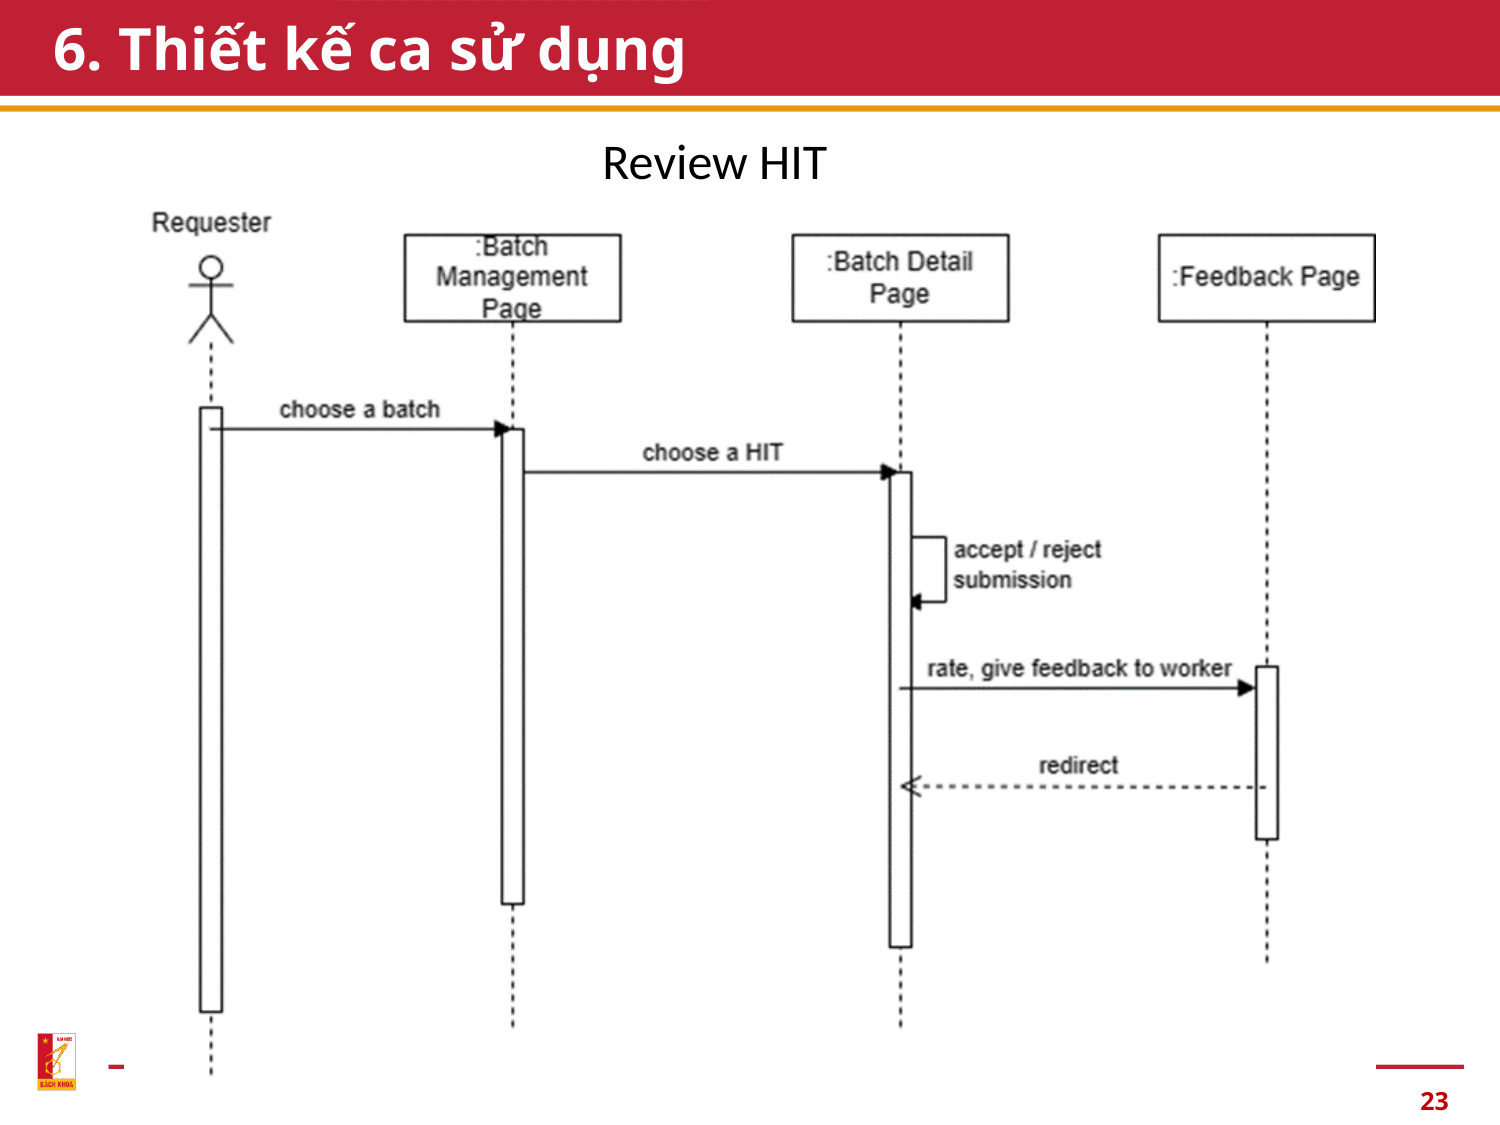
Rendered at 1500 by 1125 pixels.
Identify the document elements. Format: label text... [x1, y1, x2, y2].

title 6. Thiết kế ca sử dụng [38, 12, 1462, 87]
slide_number ‹#› [1126, 1078, 1464, 1125]
picture [0, 0, 1500, 1125]
text_box Review HIT [587, 122, 879, 189]
